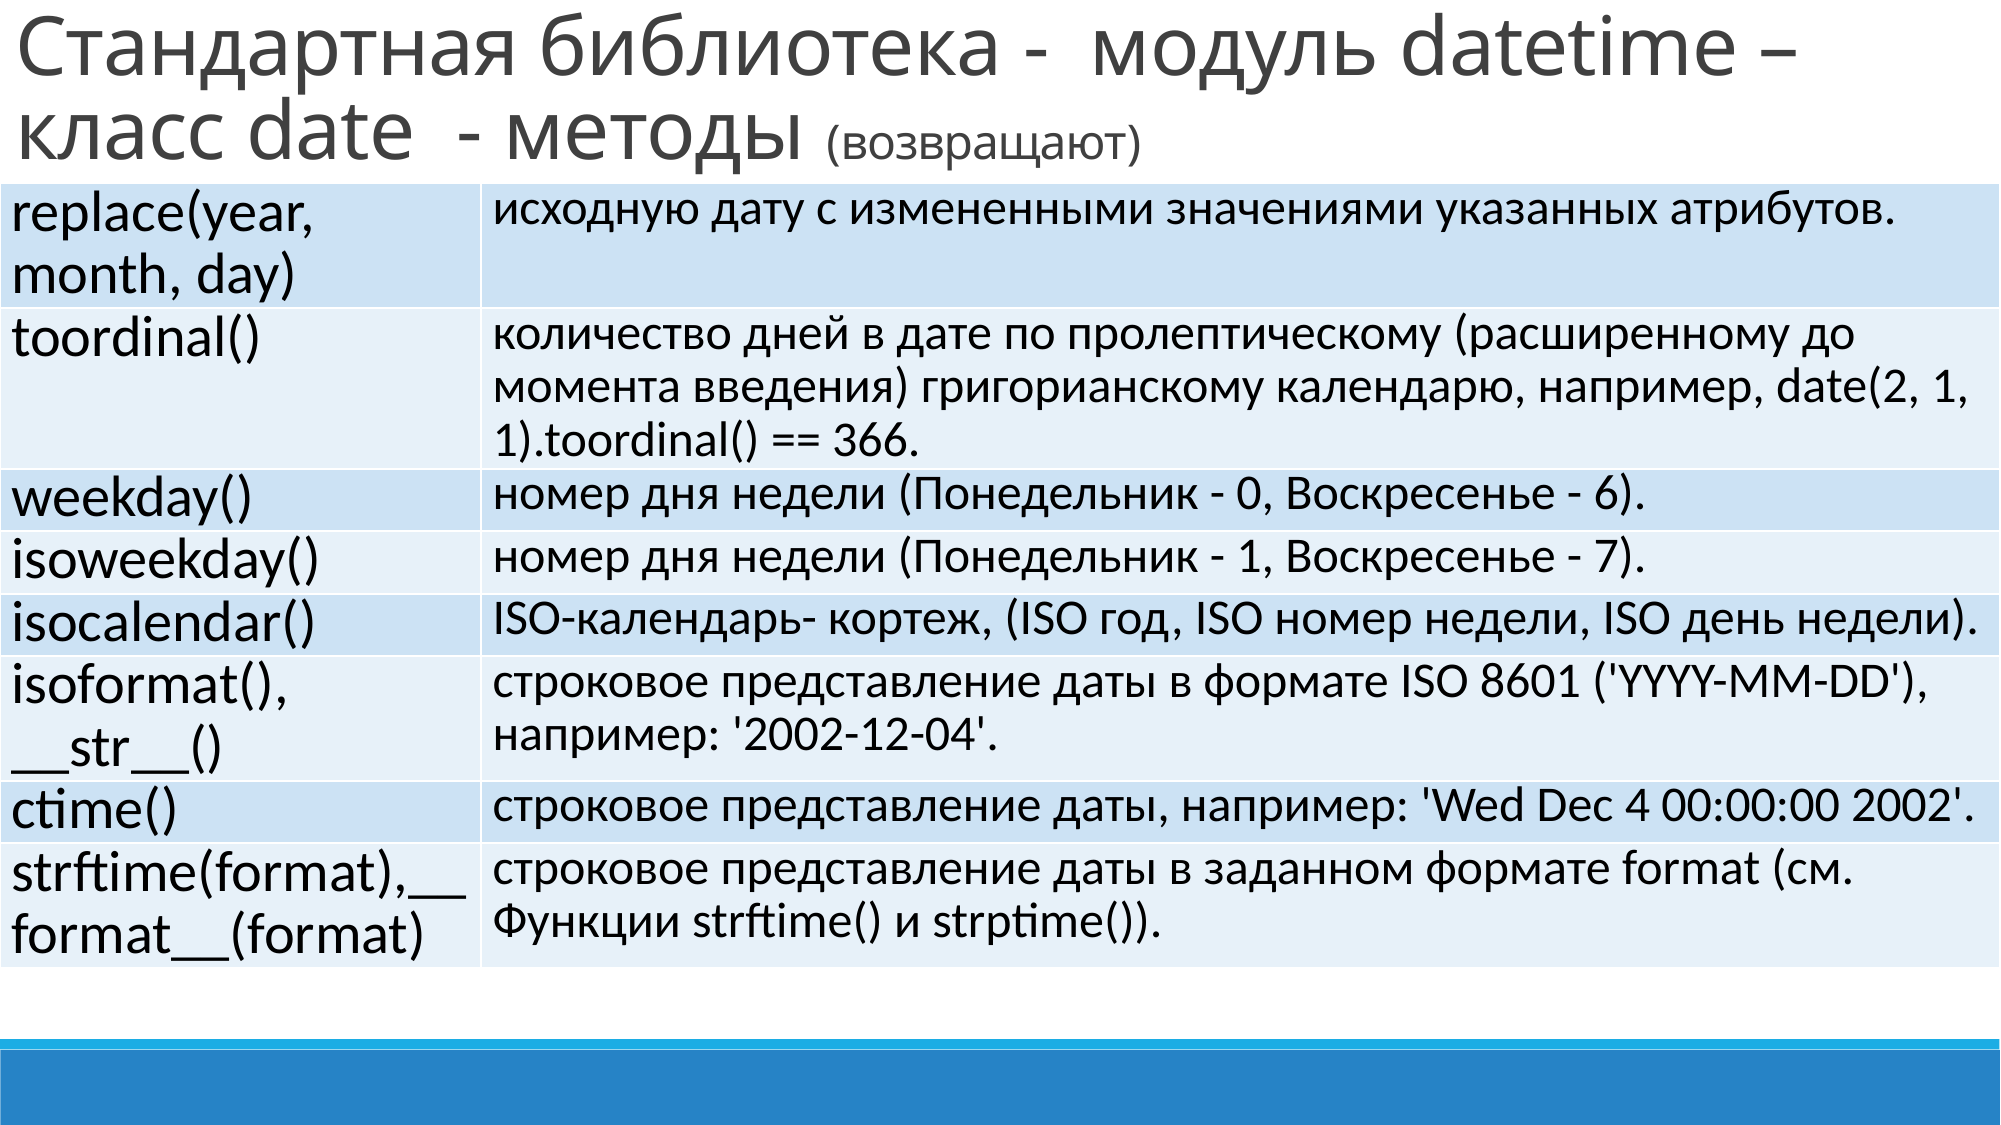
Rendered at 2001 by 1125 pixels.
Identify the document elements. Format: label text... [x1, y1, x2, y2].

table_header исходную дату с измененными значениями указанных атрибутов. [482, 184, 1999, 307]
table_cell ISO-календарь- кортеж, (ISO год, ISO номер недели, ISO день недели). [482, 595, 1999, 655]
table_cell строковое представление даты, например: 'Wed Dec 4 00:00:00 2002'. [482, 782, 1999, 842]
table_cell isoweekday() [1, 532, 480, 593]
table_cell weekday() [1, 470, 480, 530]
table_cell isocalendar() [1, 595, 480, 655]
table_cell isoformat(), __str__() [1, 657, 480, 780]
table_header replace(year, month, day) [1, 184, 480, 307]
table_cell строковое представление даты в заданном формате format (см. Функции strftime() и strptime()). [482, 844, 1999, 967]
table_cell количество дней в дате по пролептическому (расширенному до момента введения) григорианскому календарю, например, date(2, 1, 1).toordinal() == 366. [482, 309, 1999, 468]
table_cell strftime(format),__format__(format) [1, 844, 480, 967]
table_cell номер дня недели (Понедельник - 0, Воскресенье - 6). [482, 470, 1999, 530]
table_cell toordinal() [1, 309, 480, 468]
table_cell номер дня недели (Понедельник - 1, Воскресенье - 7). [482, 532, 1999, 593]
table_cell строковое представление даты в формате ISO 8601 ('YYYY-MM-DD'), например: '2002-12-04'. [482, 657, 1999, 780]
text_box Стандартная библиотека - модуль datetime – класс date - методы (возвращают) [0, 0, 2000, 183]
table_cell ctime() [1, 782, 480, 842]
